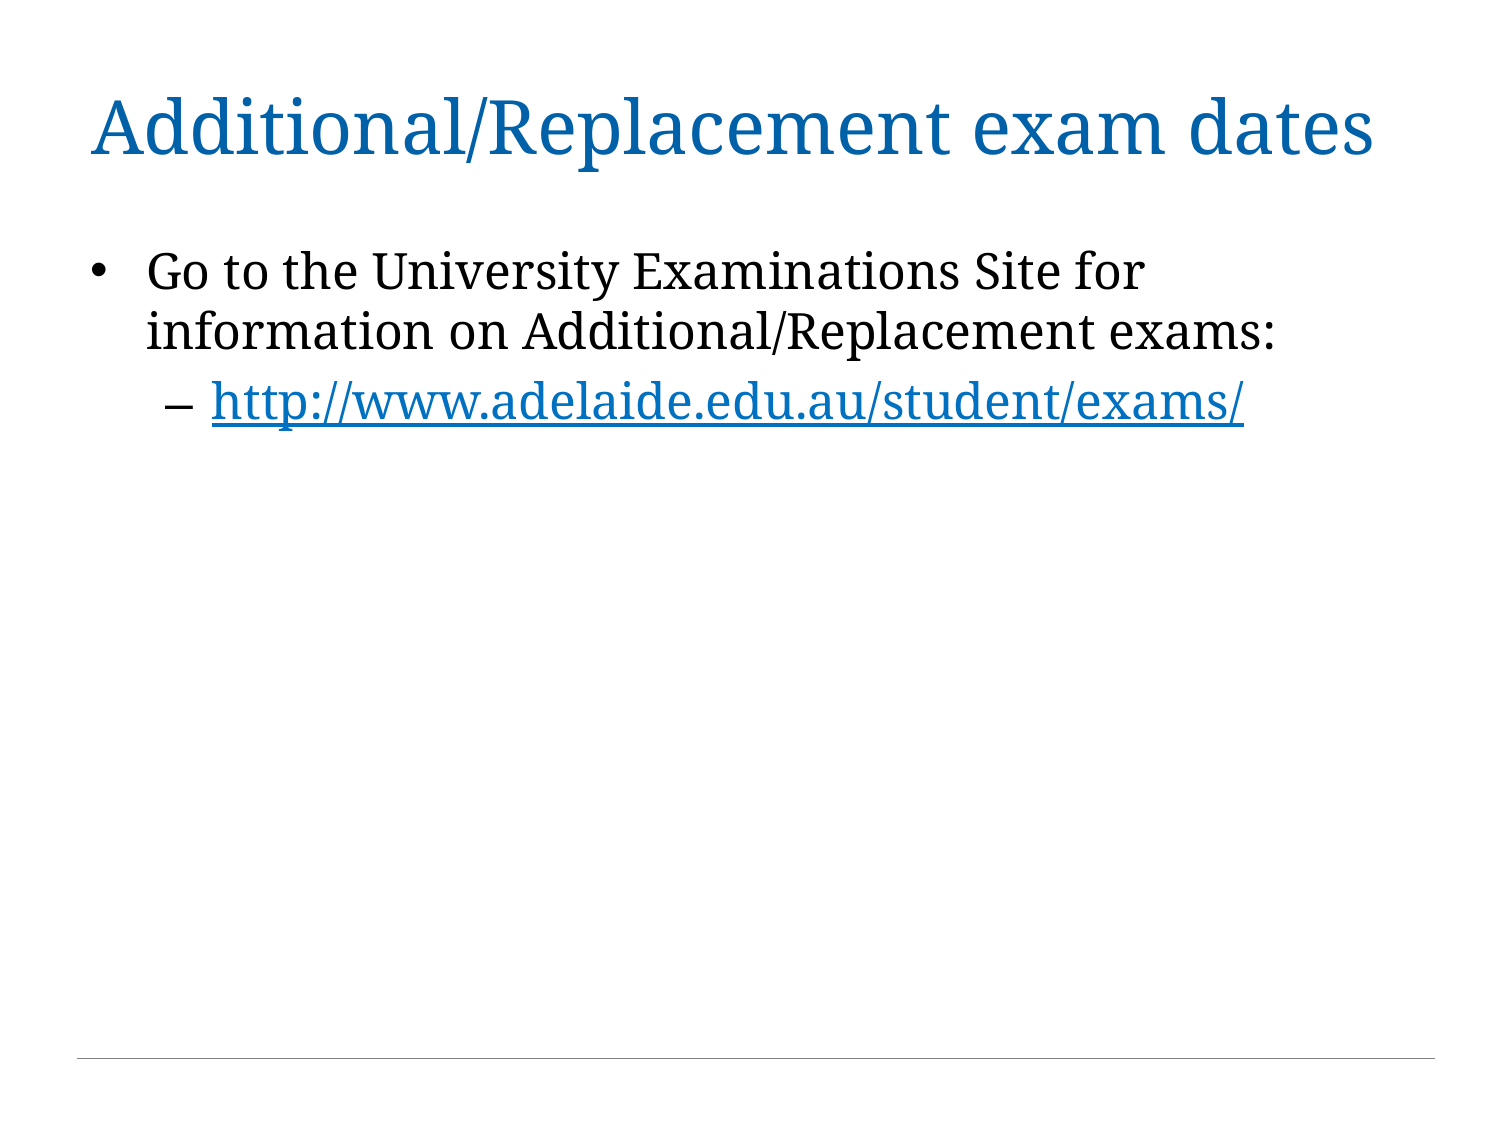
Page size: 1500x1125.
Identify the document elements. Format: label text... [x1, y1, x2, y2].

list Go to the University Examinations Site for information on Additional/Replacement exams: http://www.adelaide.edu.au/student/exams/ [75, 231, 1425, 1005]
title Additional/Replacement exam dates [76, 54, 1427, 194]
